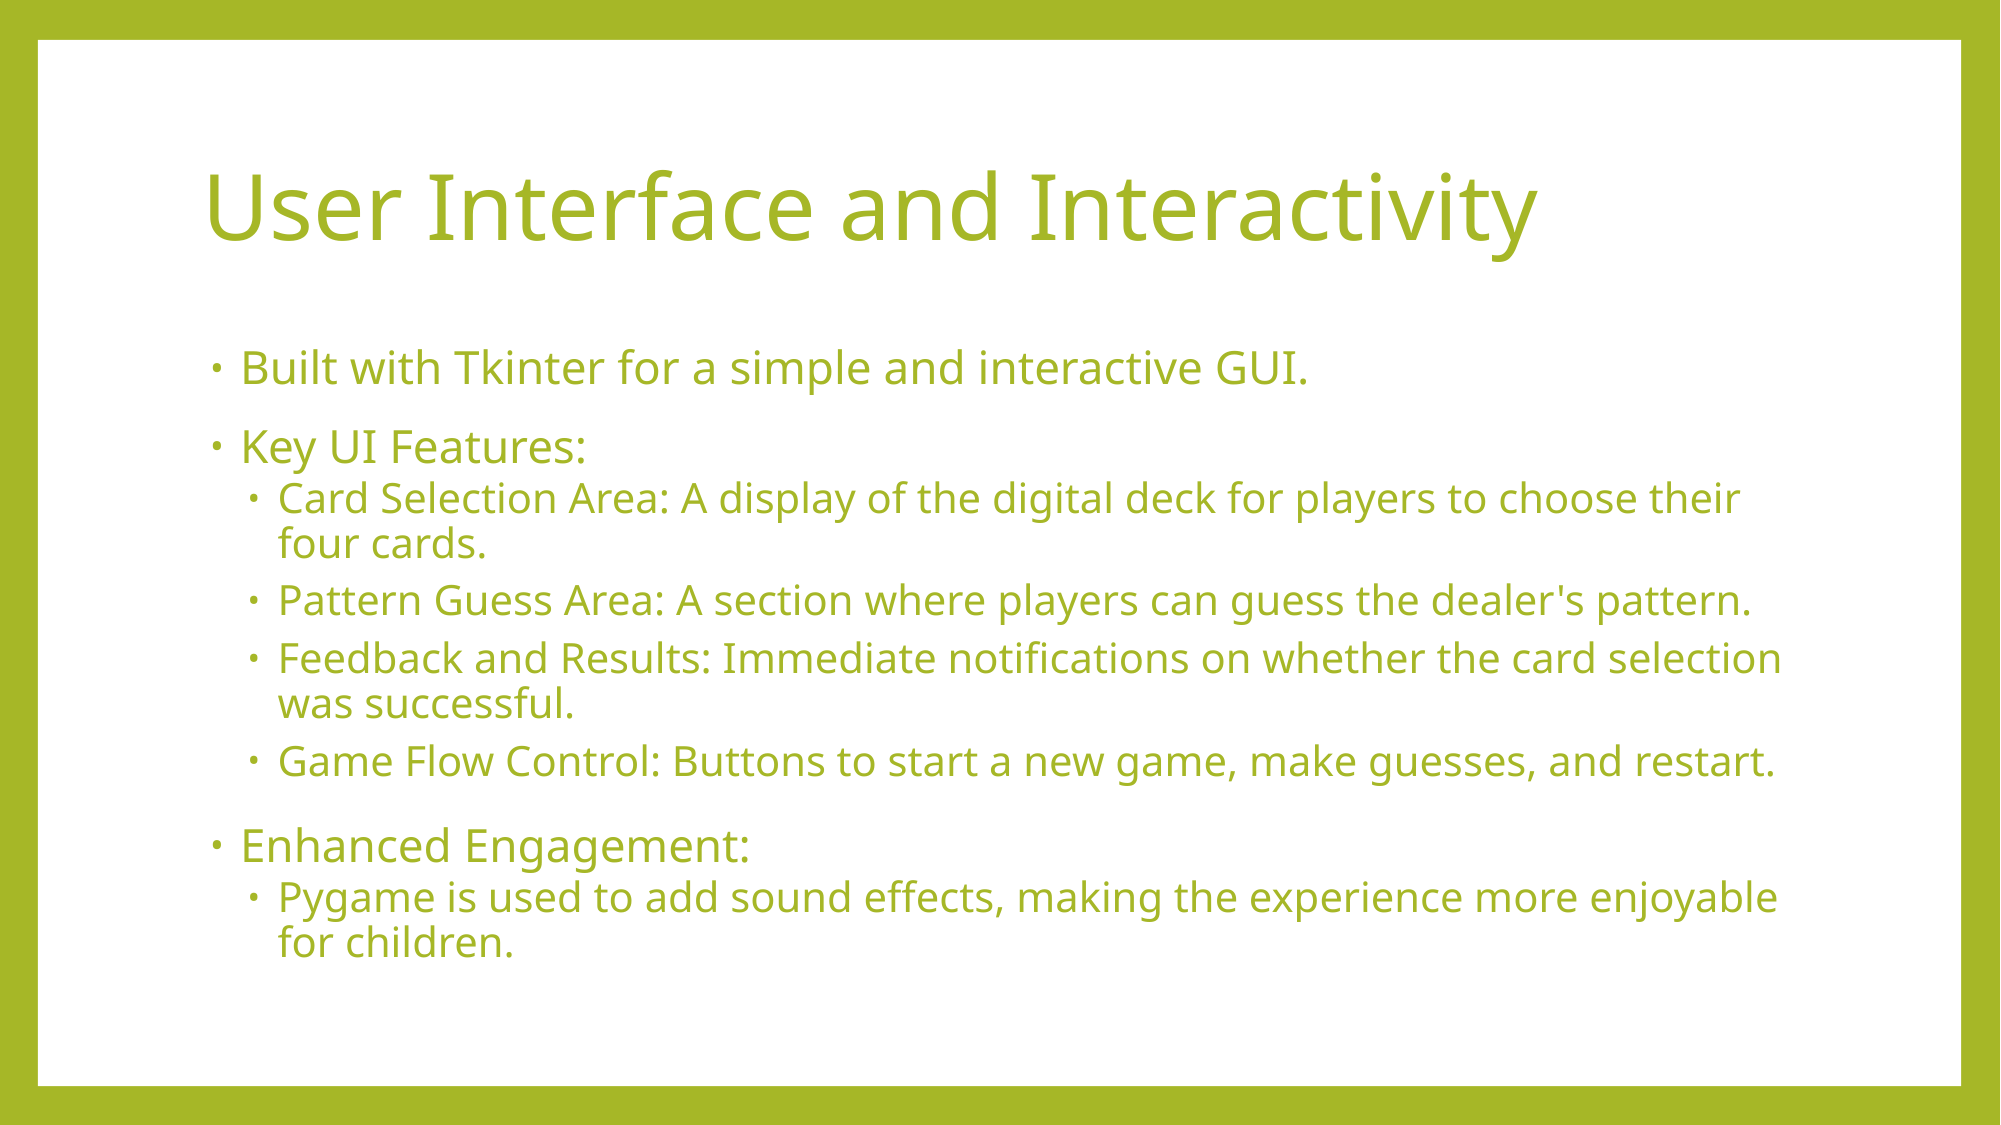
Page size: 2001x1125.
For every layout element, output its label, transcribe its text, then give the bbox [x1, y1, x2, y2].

title User Interface and Interactivity [187, 99, 1808, 323]
list Built with Tkinter for a simple and interactive GUI. Key UI Features: Card Selection Area: A display of the digital deck for players to choose their four cards. Pattern Guess Area: A section where players can guess the dealer's pattern. Feedback and Results: Immediate notifications on whether the card selection was successful. Game Flow Control: Buttons to start a new game, make guesses, and restart. Enhanced Engagement: Pygame is used to add sound effects, making the experience more enjoyable for children. [187, 337, 1808, 1000]
